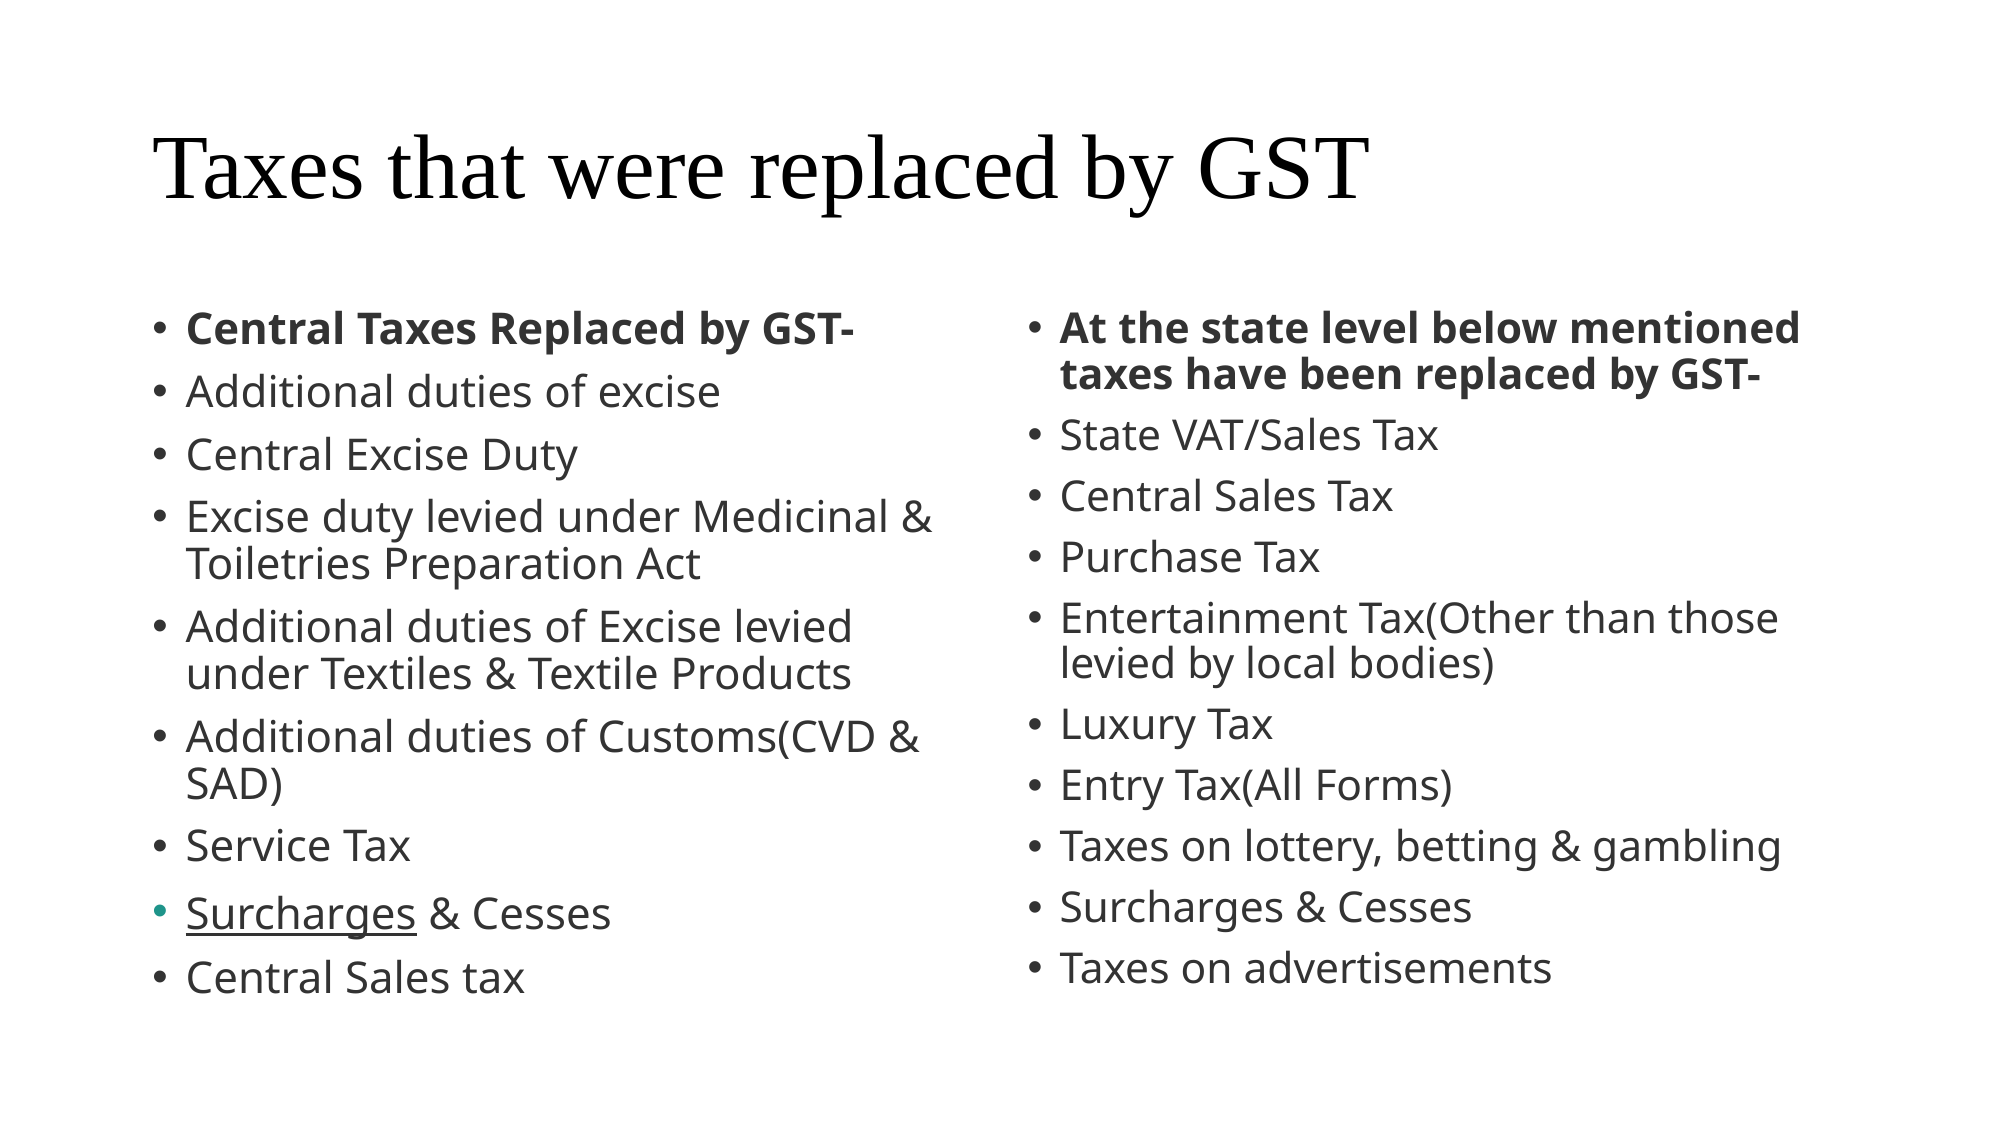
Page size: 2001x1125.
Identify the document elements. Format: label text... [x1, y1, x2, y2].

title Taxes that were replaced by GST [137, 59, 1863, 278]
list At the state level below mentioned taxes have been replaced by GST- State VAT/Sales Tax Central Sales Tax Purchase Tax Entertainment Tax(Other than those levied by local bodies) Luxury Tax Entry Tax(All Forms) Taxes on lottery, betting & gambling Surcharges & Cesses Taxes on advertisements [1012, 299, 1863, 1014]
list Central Taxes Replaced by GST- Additional duties of excise Central Excise Duty Excise duty levied under Medicinal & Toiletries Preparation Act Additional duties of Excise levied under Textiles & Textile Products Additional duties of Customs(CVD & SAD) Service Tax Surcharges & Cesses Central Sales tax [137, 299, 988, 1014]
